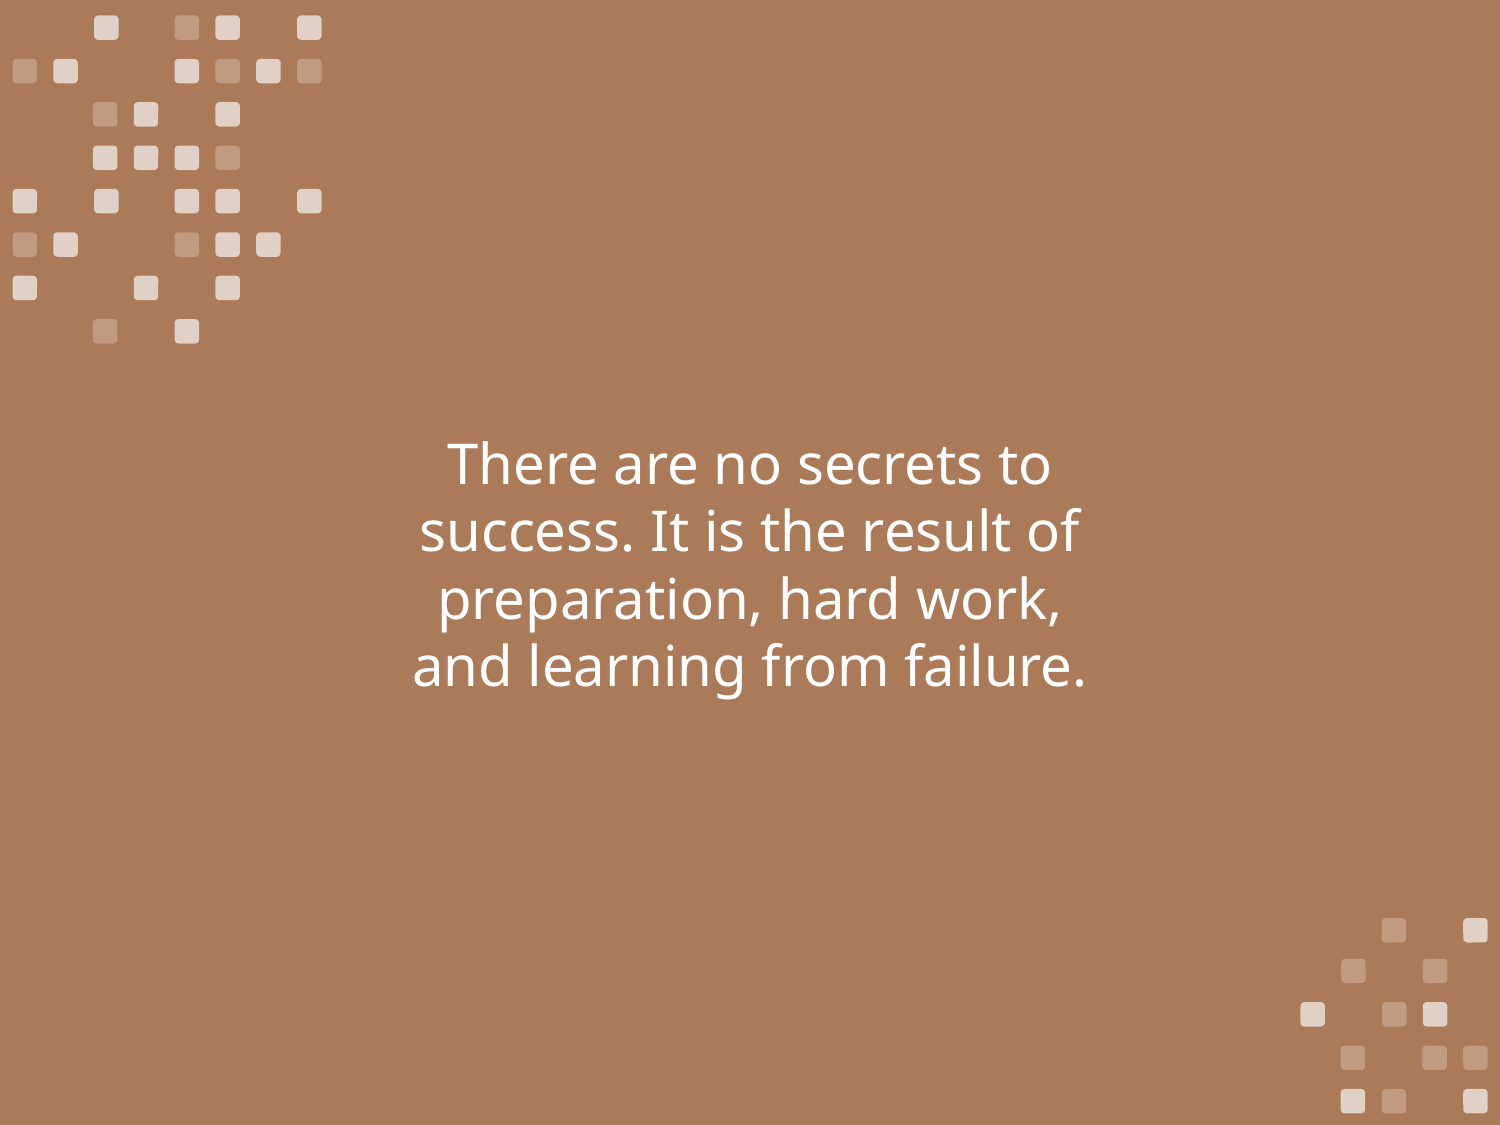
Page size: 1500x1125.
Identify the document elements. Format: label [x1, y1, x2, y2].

text_box [1296, 921, 1492, 1110]
picture [0, 0, 1500, 1125]
text_box [2, 24, 332, 334]
